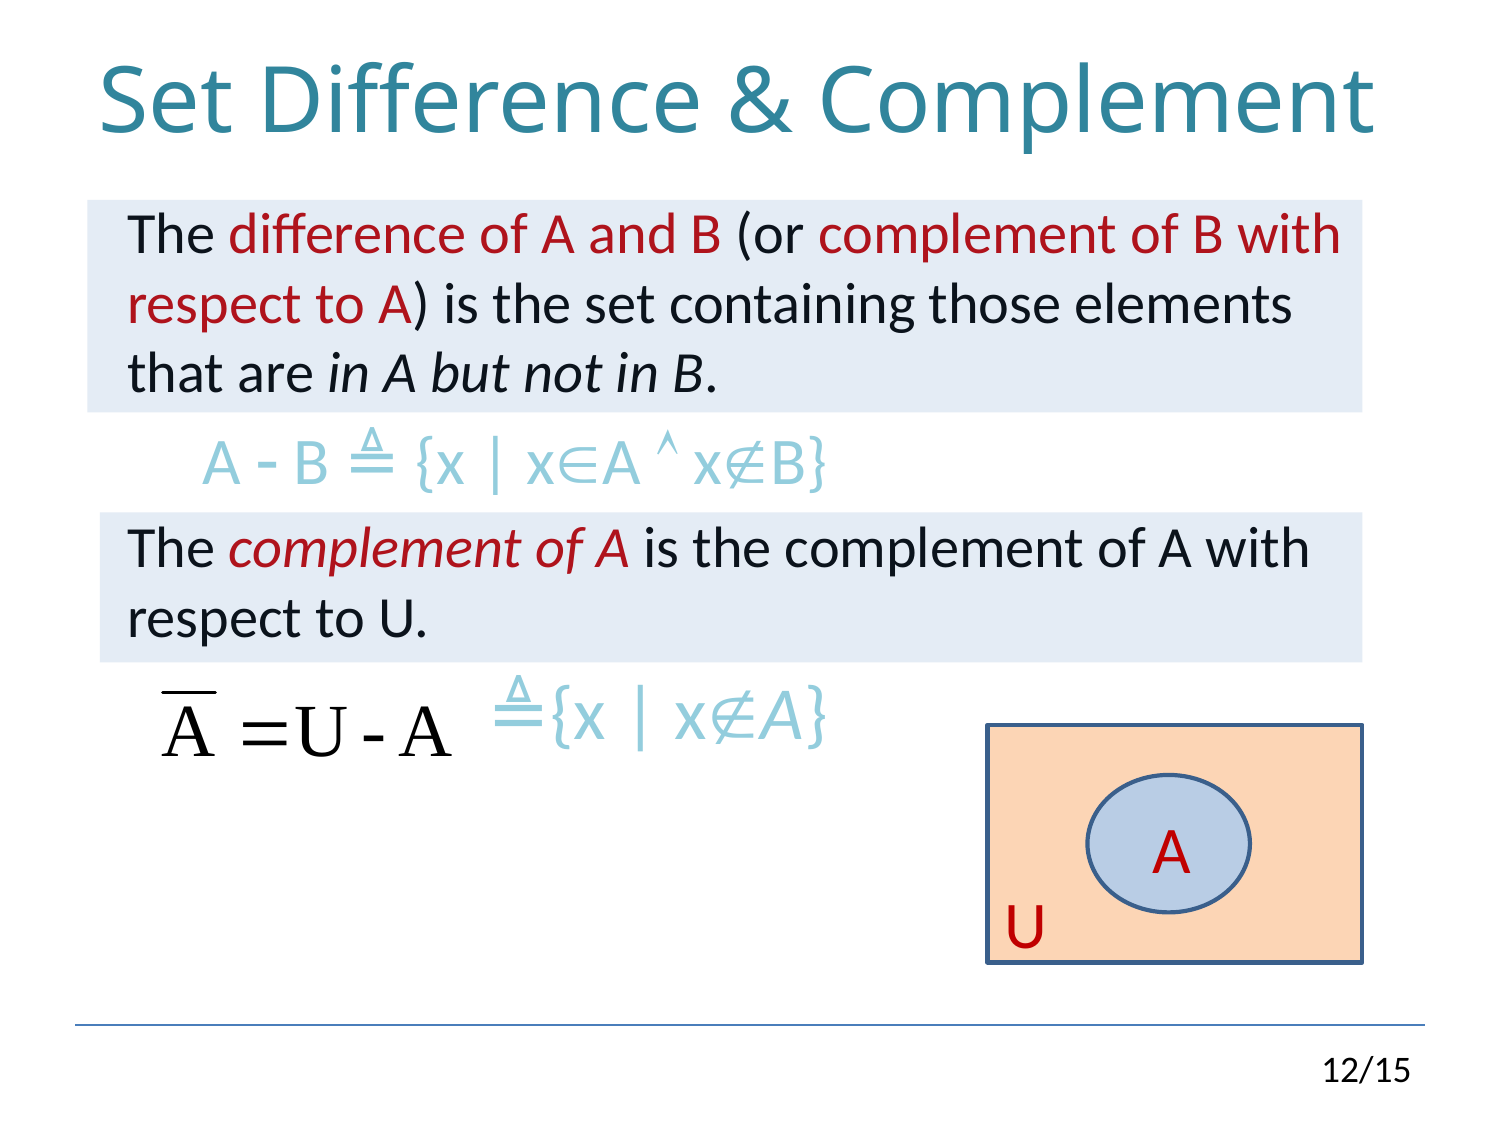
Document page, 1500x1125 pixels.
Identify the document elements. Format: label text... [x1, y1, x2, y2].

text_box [149, 674, 469, 776]
text_box A [1137, 799, 1207, 895]
text_box [98, 510, 1364, 664]
list The difference of A and B (or complement of B with respect to A) is the set containing those elements that are in A but not in B. A  B ≜ {x | xA  xB} The complement of A is the complement of A with respect to U. ≜{x | xA} [112, 187, 1375, 800]
text_box [85, 198, 1364, 414]
text_box [985, 723, 1364, 965]
text_box 12/15 [1306, 1037, 1463, 1098]
text_box U [989, 874, 1062, 970]
title Set Difference & Complement [62, 24, 1413, 168]
text_box [1085, 772, 1253, 915]
